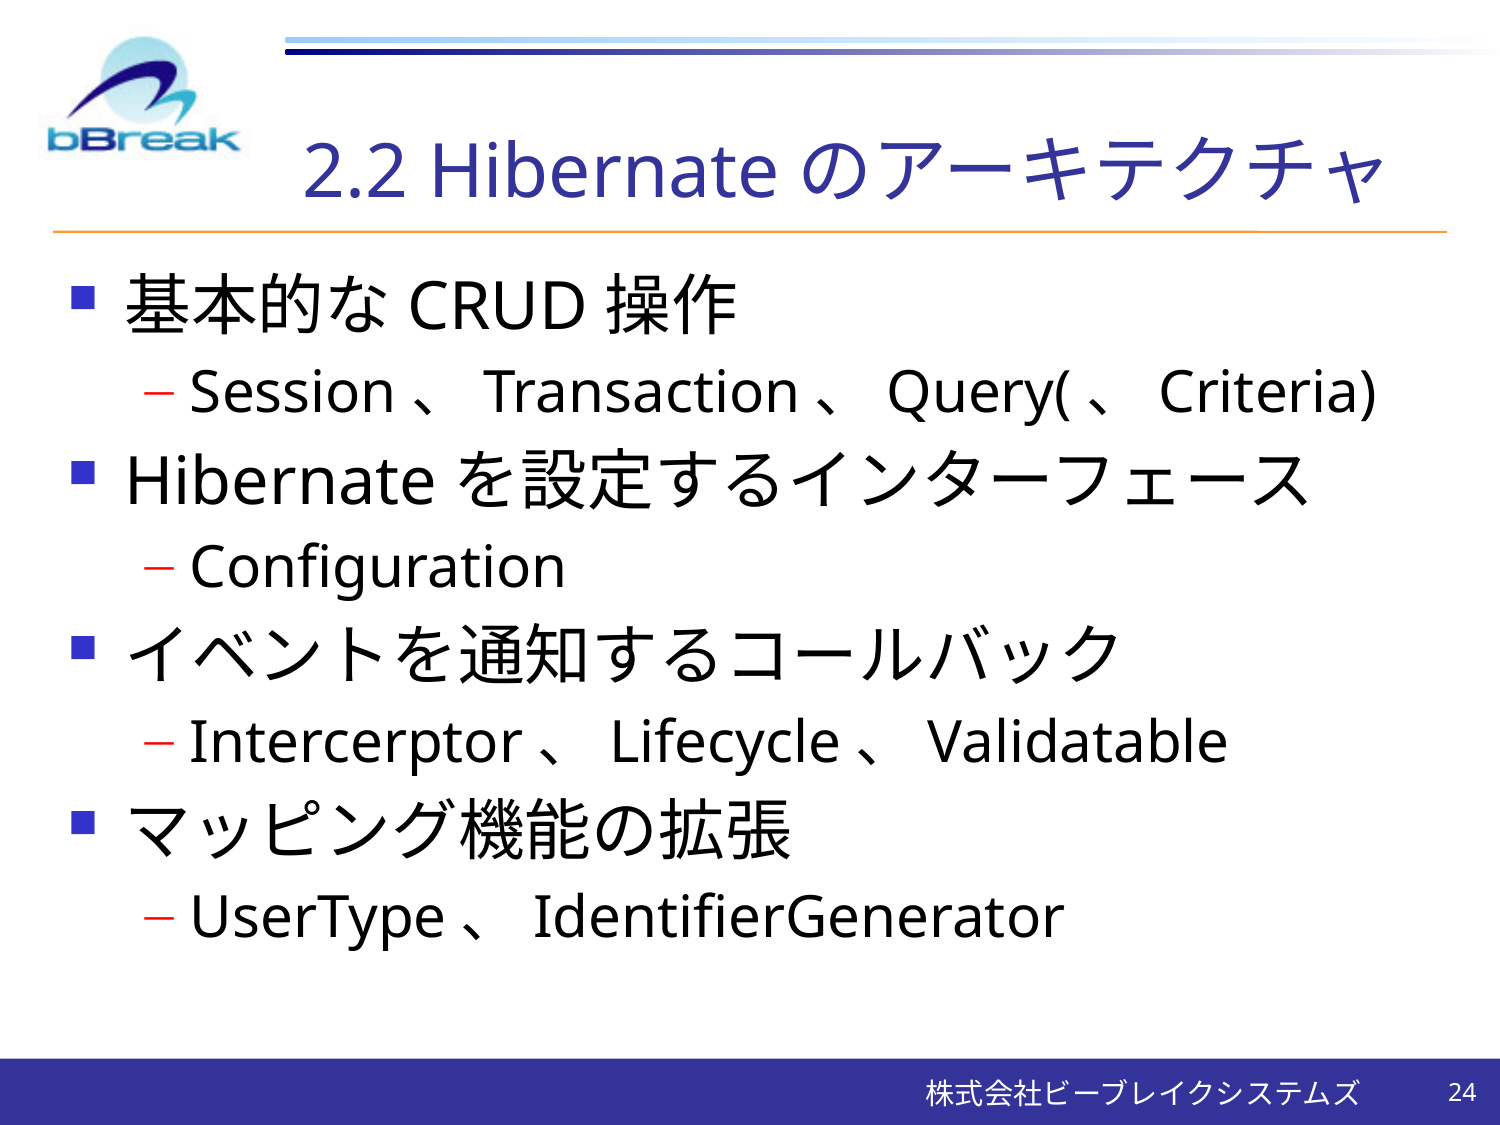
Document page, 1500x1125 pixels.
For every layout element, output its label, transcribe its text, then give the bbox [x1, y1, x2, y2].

title 2.2 Hibernateのアーキテクチャ [287, 66, 1448, 221]
picture [24, 24, 266, 160]
list 基本的なCRUD操作 Session、Transaction、Query(、Criteria) Hibernateを設定するインターフェース Configuration イベントを通知するコールバック Intercerptor、Lifecycle、Validatable マッピング機能の拡張 UserType、IdentifierGenerator [52, 255, 1448, 988]
